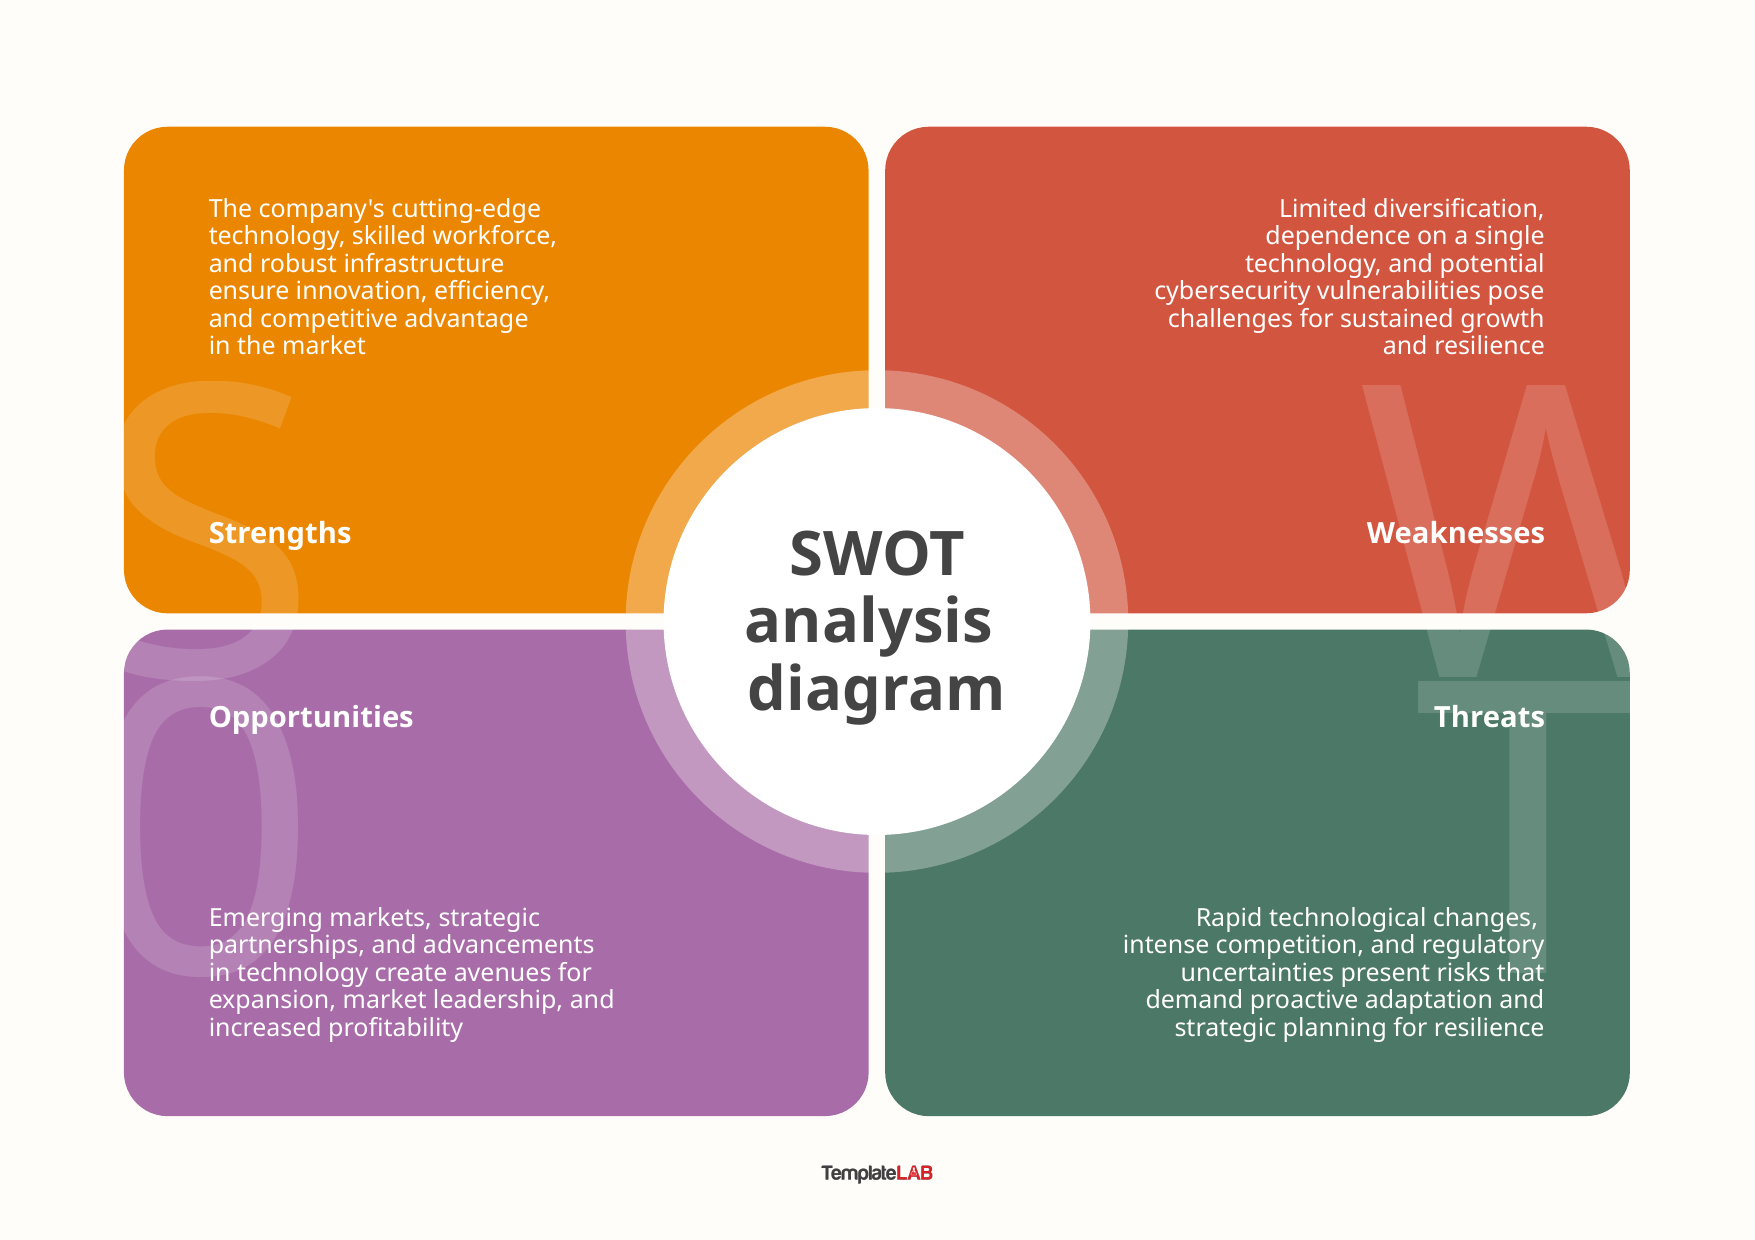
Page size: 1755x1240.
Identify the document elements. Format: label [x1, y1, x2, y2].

text_box [40, 126, 1738, 1184]
